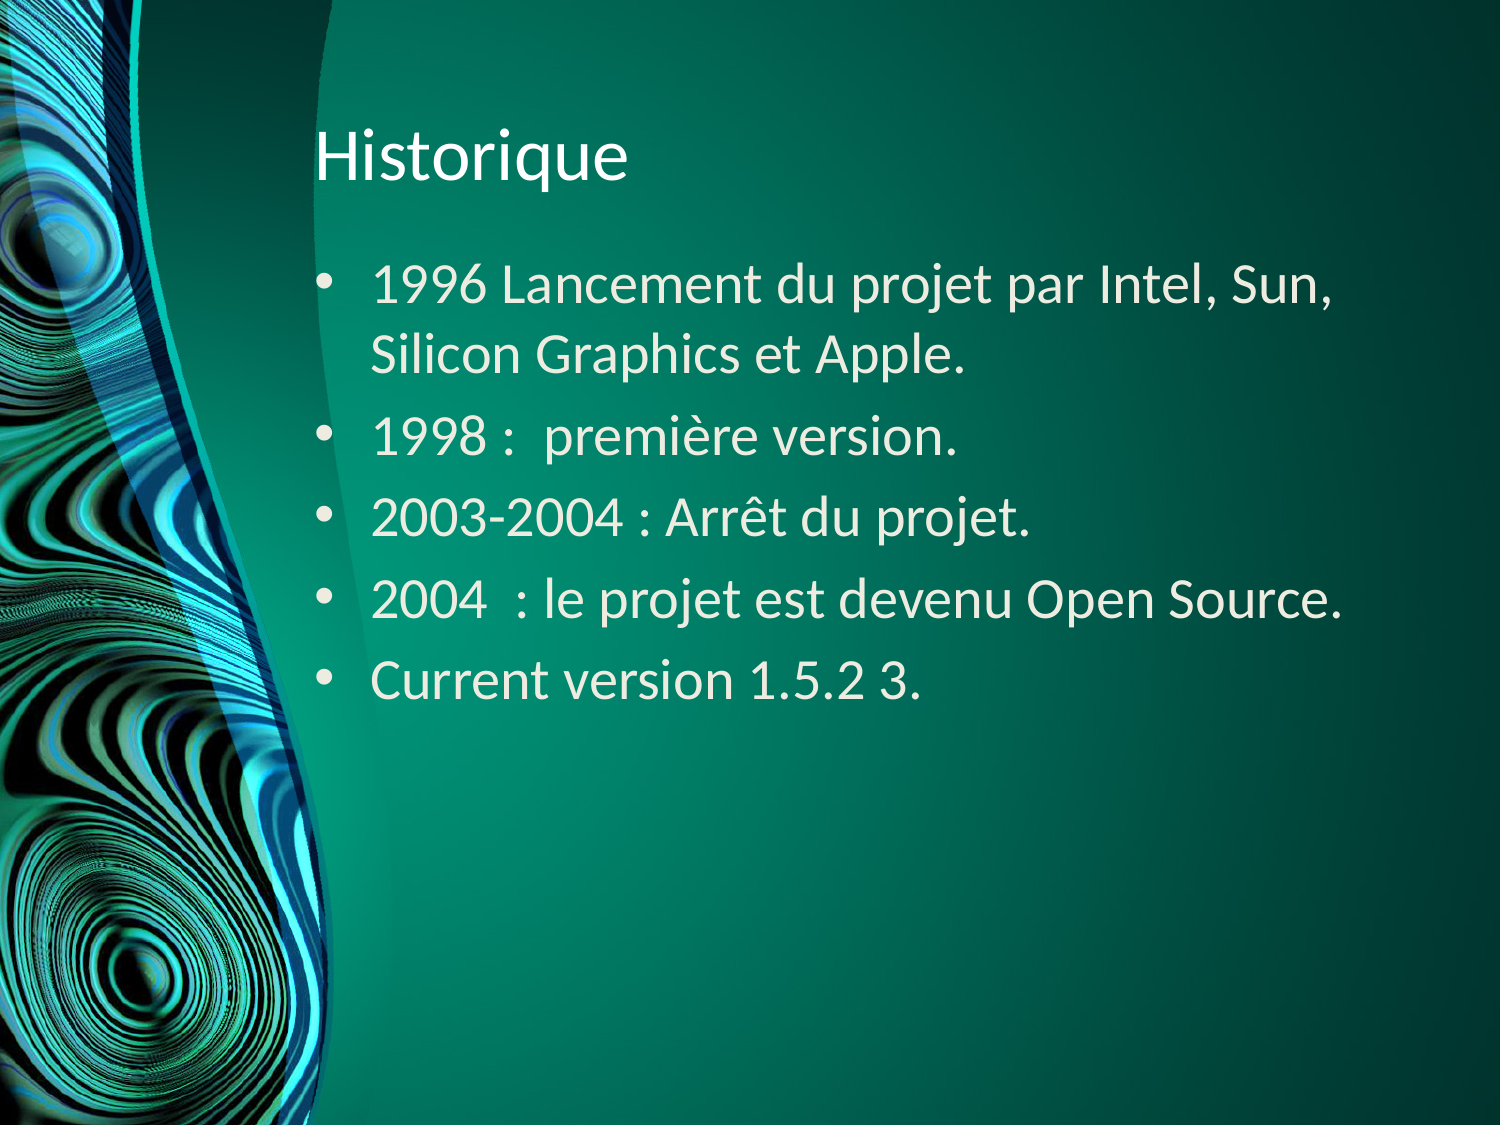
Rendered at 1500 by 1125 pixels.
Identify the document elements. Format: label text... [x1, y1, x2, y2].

list 1996 Lancement du projet par Intel, Sun, Silicon Graphics et Apple. 1998 : première version. 2003-2004 : Arrêt du projet. 2004 : le projet est devenu Open Source. Current version 1.5.2 3. [299, 238, 1402, 940]
picture [0, 0, 1500, 1125]
title Historique [299, 87, 1402, 214]
